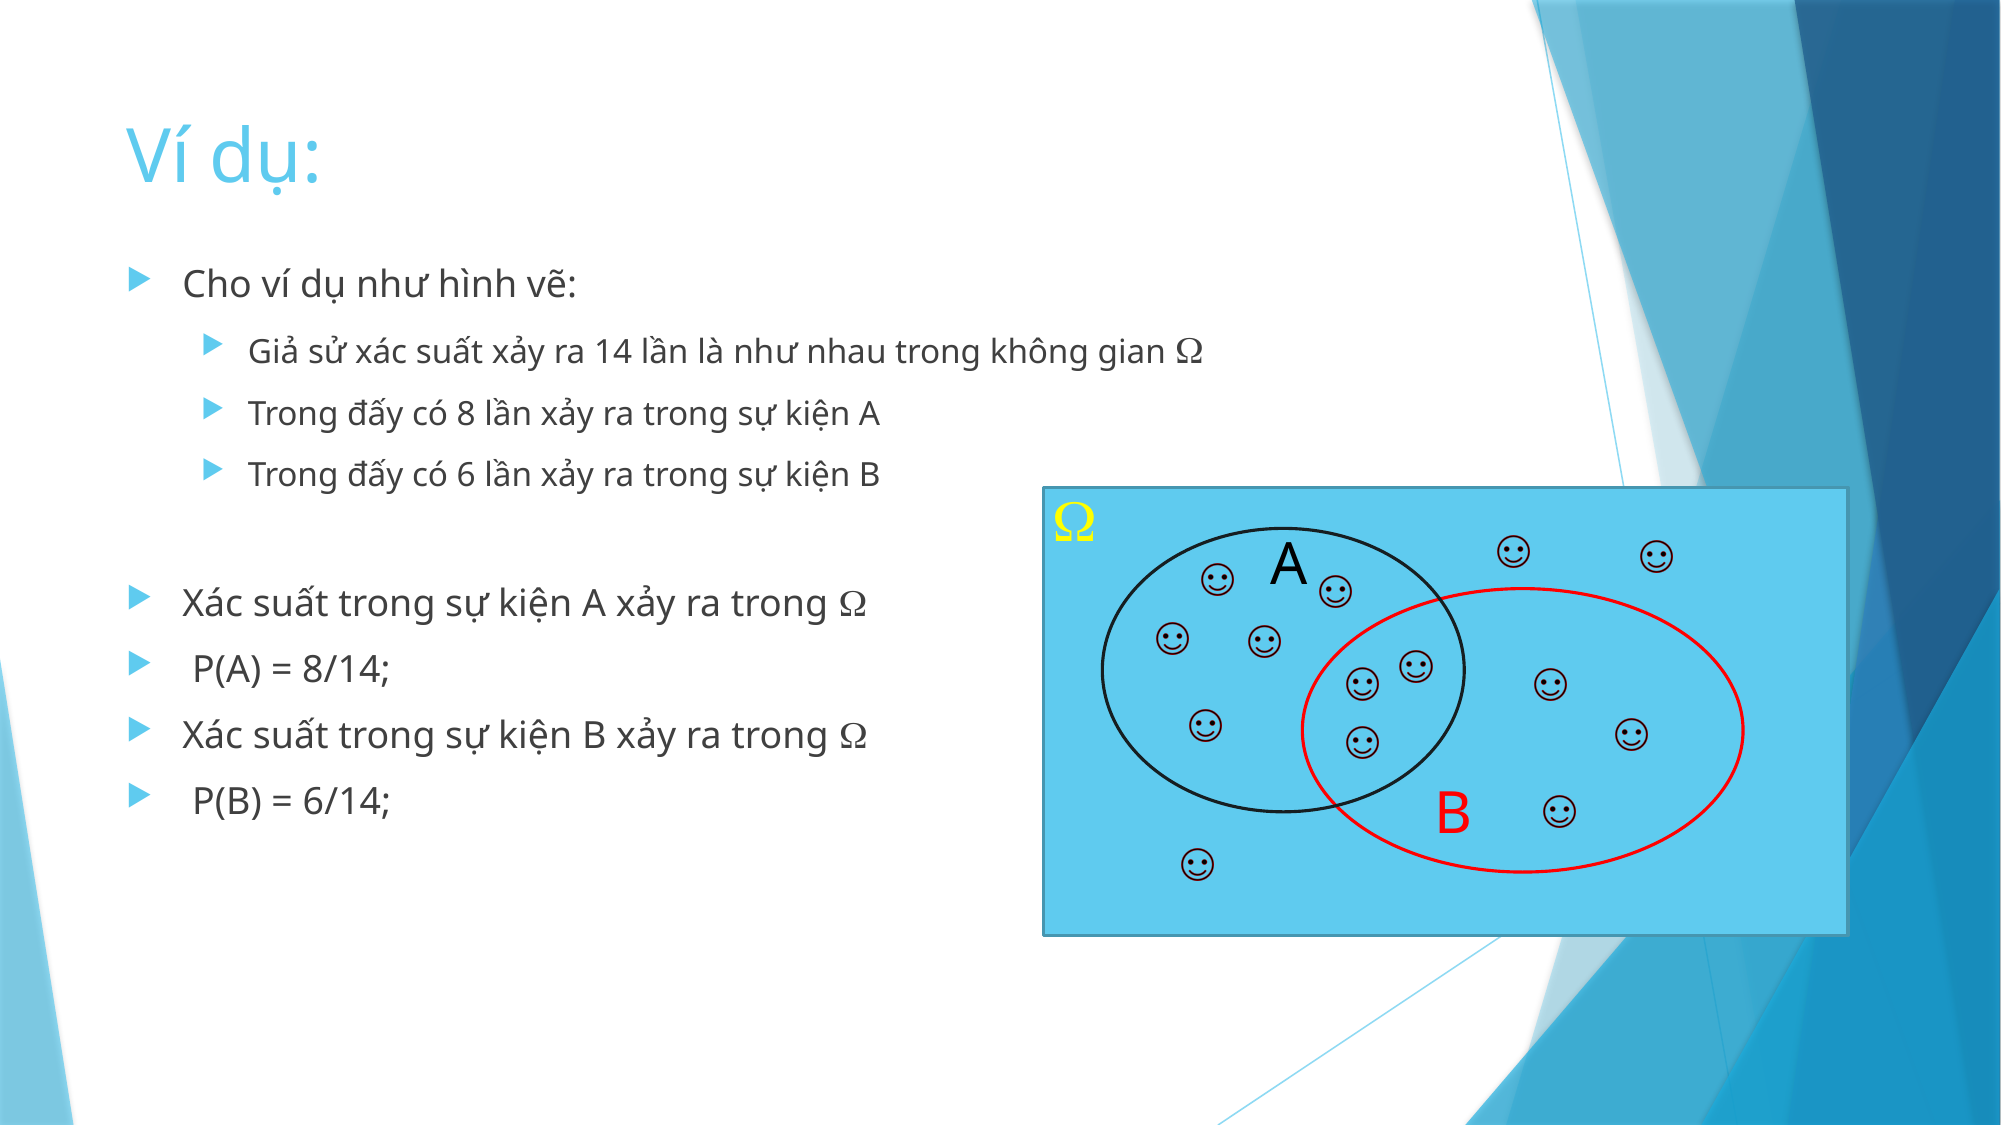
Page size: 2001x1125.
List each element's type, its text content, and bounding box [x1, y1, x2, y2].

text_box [1037, 475, 1849, 937]
list Cho ví dụ như hình vẽ: Giả sử xác suất xảy ra 14 lần là như nhau trong không gian  Trong đấy có 8 lần xảy ra trong sự kiện A Trong đấy có 6 lần xảy ra trong sự kiện B Xác suất trong sự kiện A xảy ra trong  P(A) = 8/14; Xác suất trong sự kiện B xảy ra trong  P(B) = 6/14; [111, 252, 1522, 992]
title Ví dụ: [111, 99, 1522, 252]
